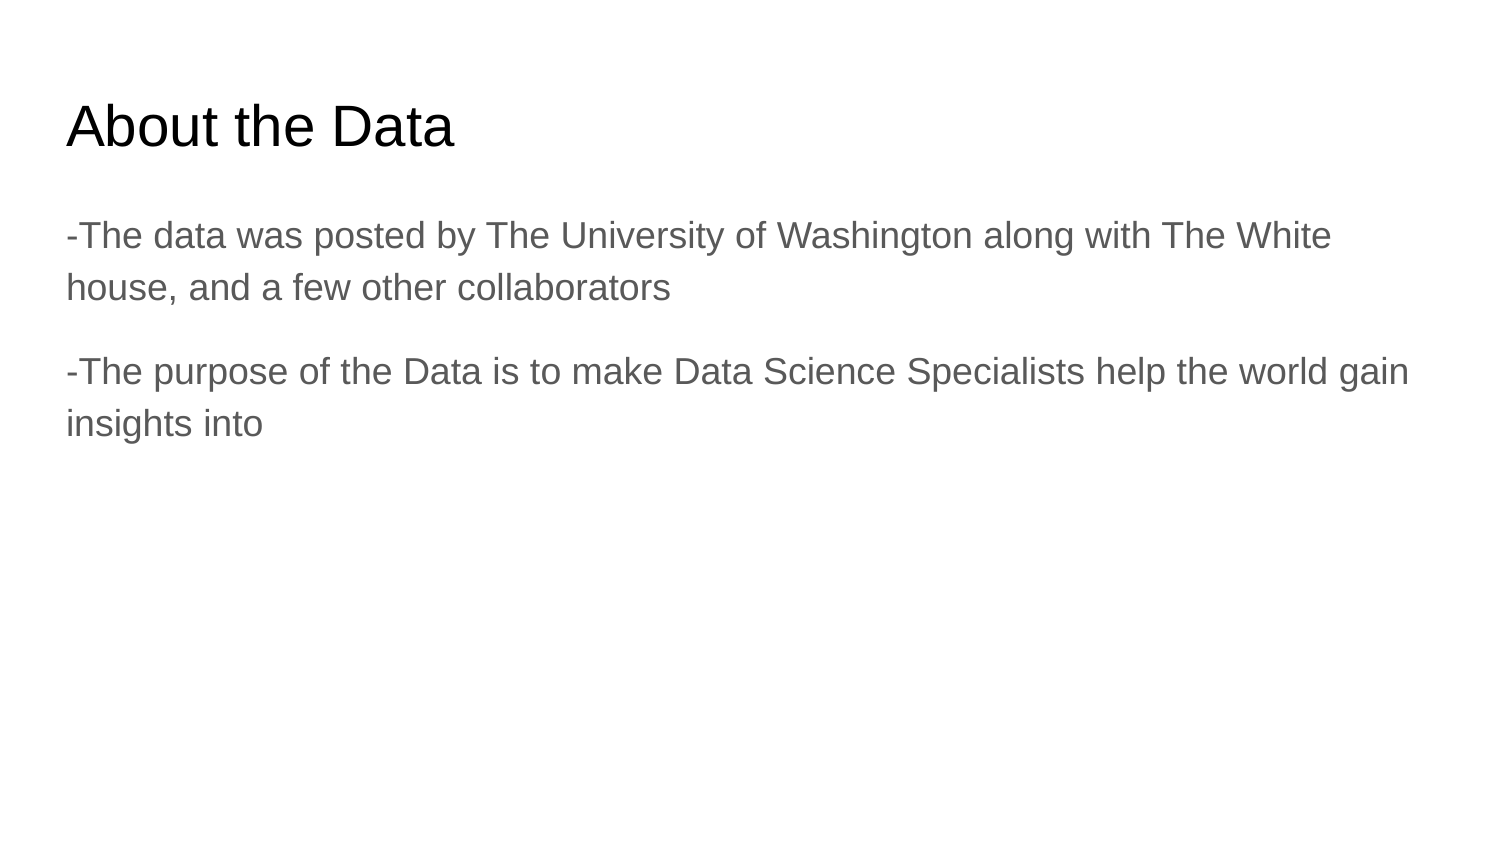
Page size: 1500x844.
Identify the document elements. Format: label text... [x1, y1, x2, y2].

list -The data was posted by The University of Washington along with The White house, and a few other collaborators -The purpose of the Data is to make Data Science Specialists help the world gain insights into [51, 189, 1449, 750]
title About the Data [51, 72, 1449, 167]
